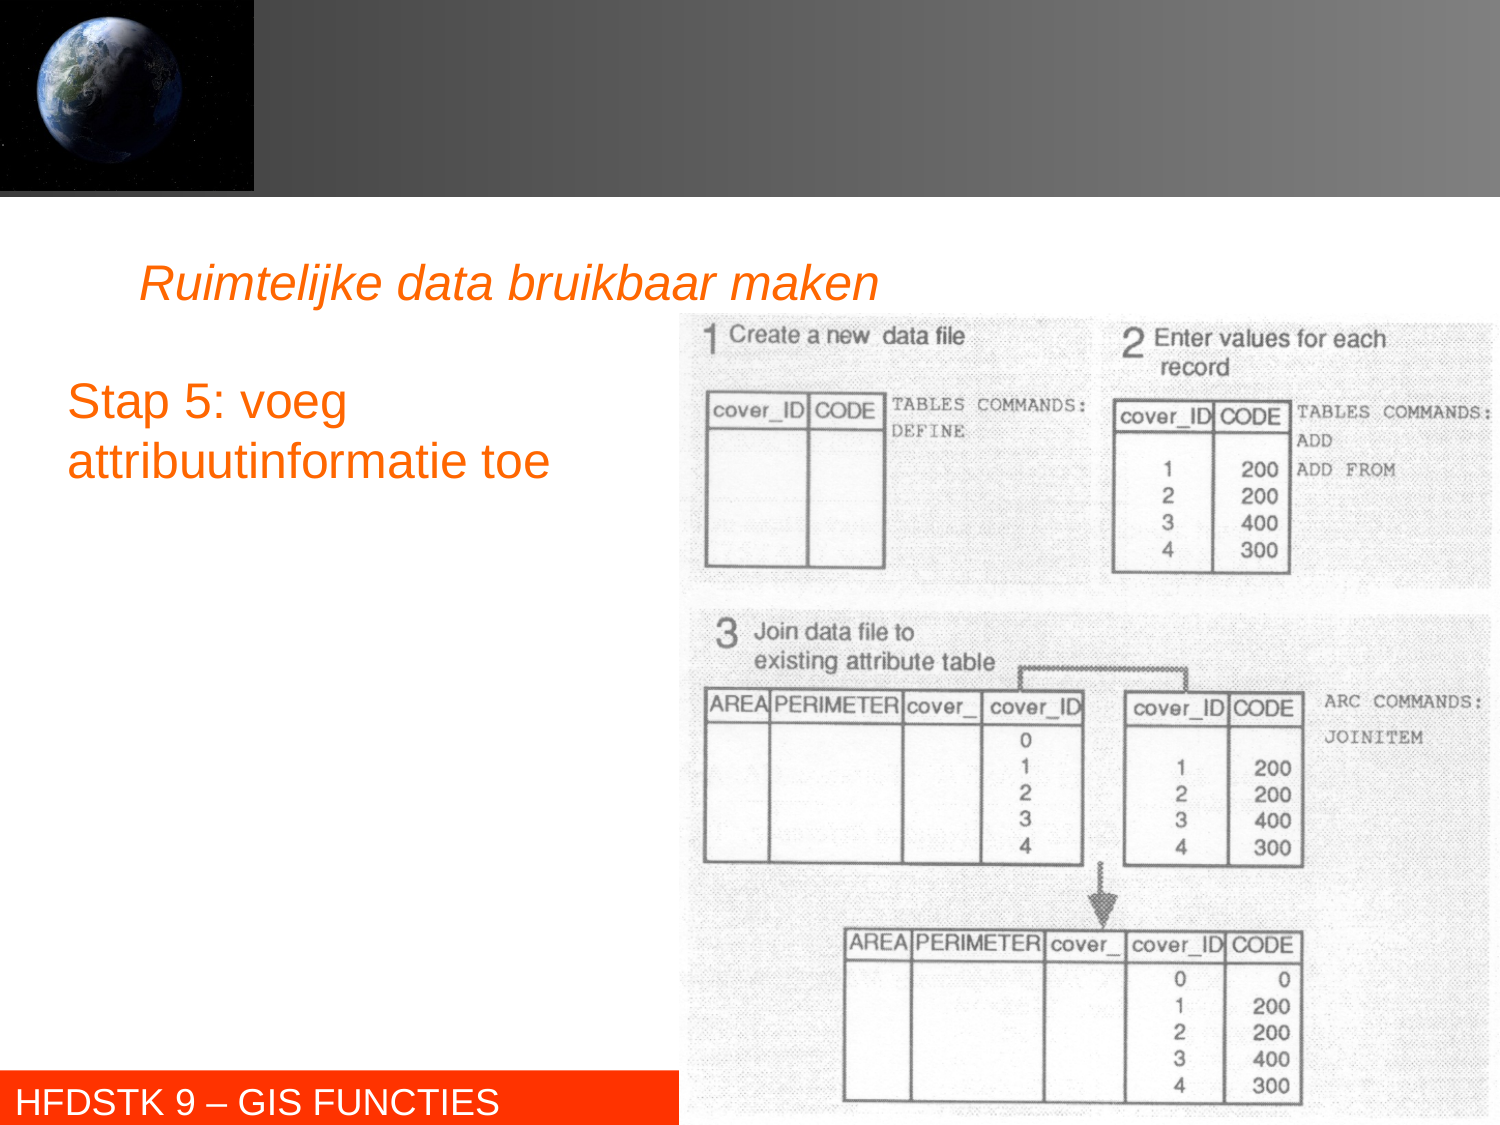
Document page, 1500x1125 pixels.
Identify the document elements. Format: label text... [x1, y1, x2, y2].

text_box [256, 0, 1500, 197]
text_box Ruimtelijke data bruikbaar maken [123, 243, 1199, 319]
text_box Stap 5: voeg attribuutinformatie toe [53, 361, 644, 497]
picture [678, 313, 1500, 1125]
picture [0, 0, 255, 191]
text_box HFDSTK 9 – GIS FUNCTIES [0, 1070, 673, 1125]
